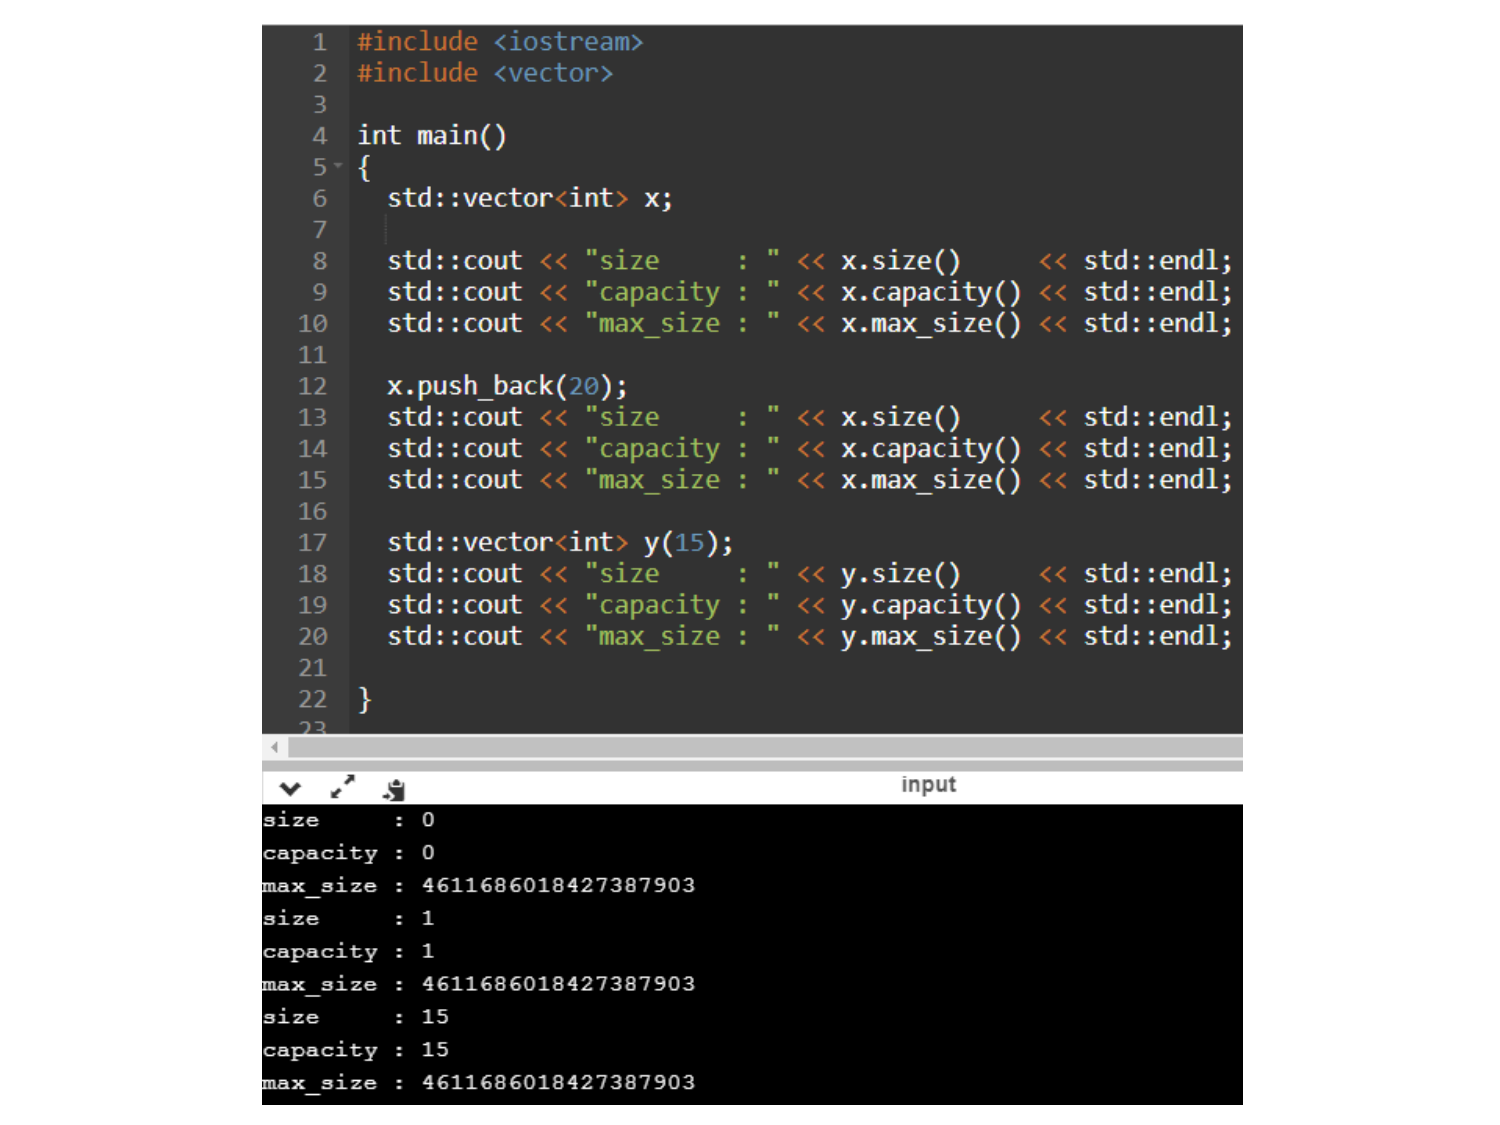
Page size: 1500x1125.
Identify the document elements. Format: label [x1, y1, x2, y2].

picture [262, 24, 1243, 1105]
